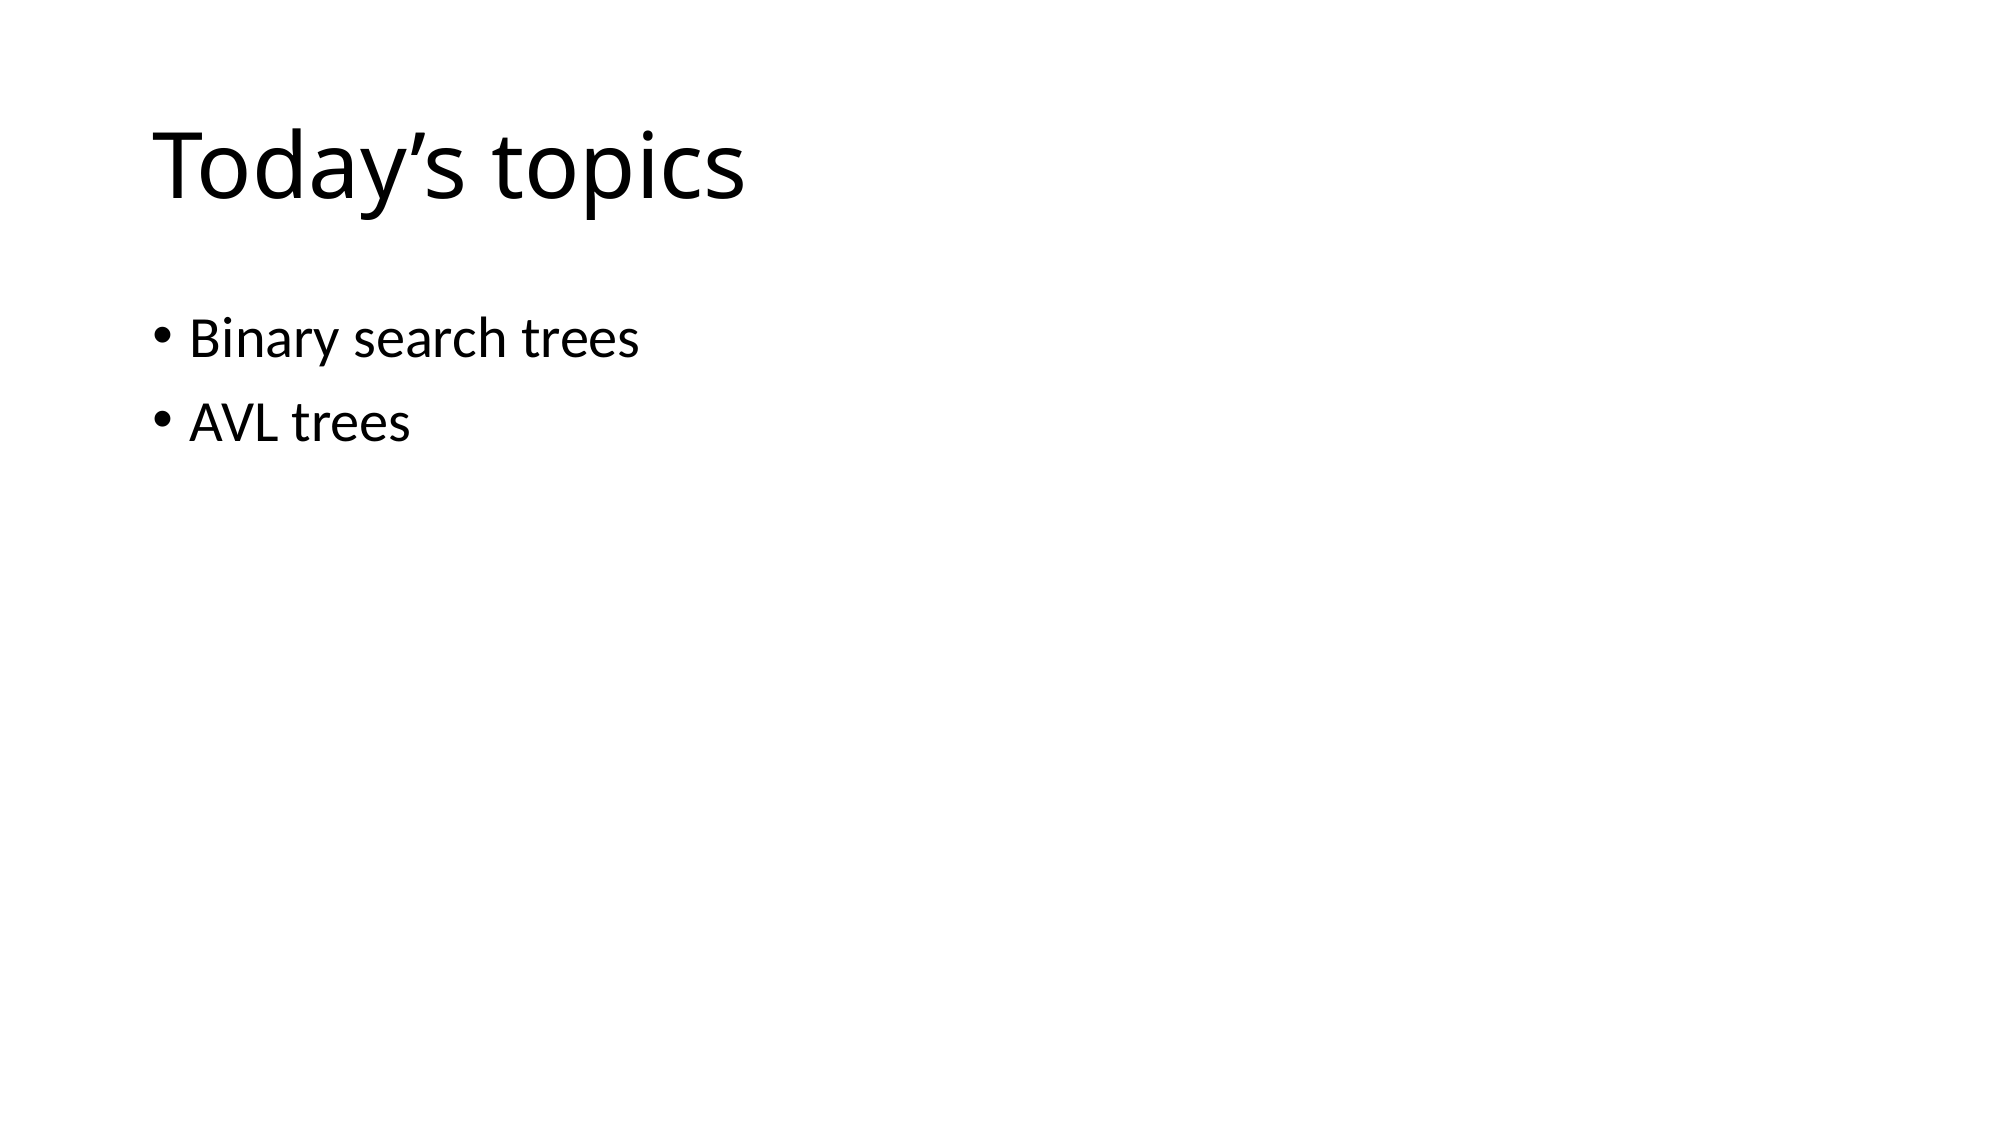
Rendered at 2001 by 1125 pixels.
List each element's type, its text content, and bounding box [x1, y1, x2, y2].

title Today’s topics [137, 59, 1863, 278]
list Binary search trees AVL trees [137, 299, 1863, 1014]
